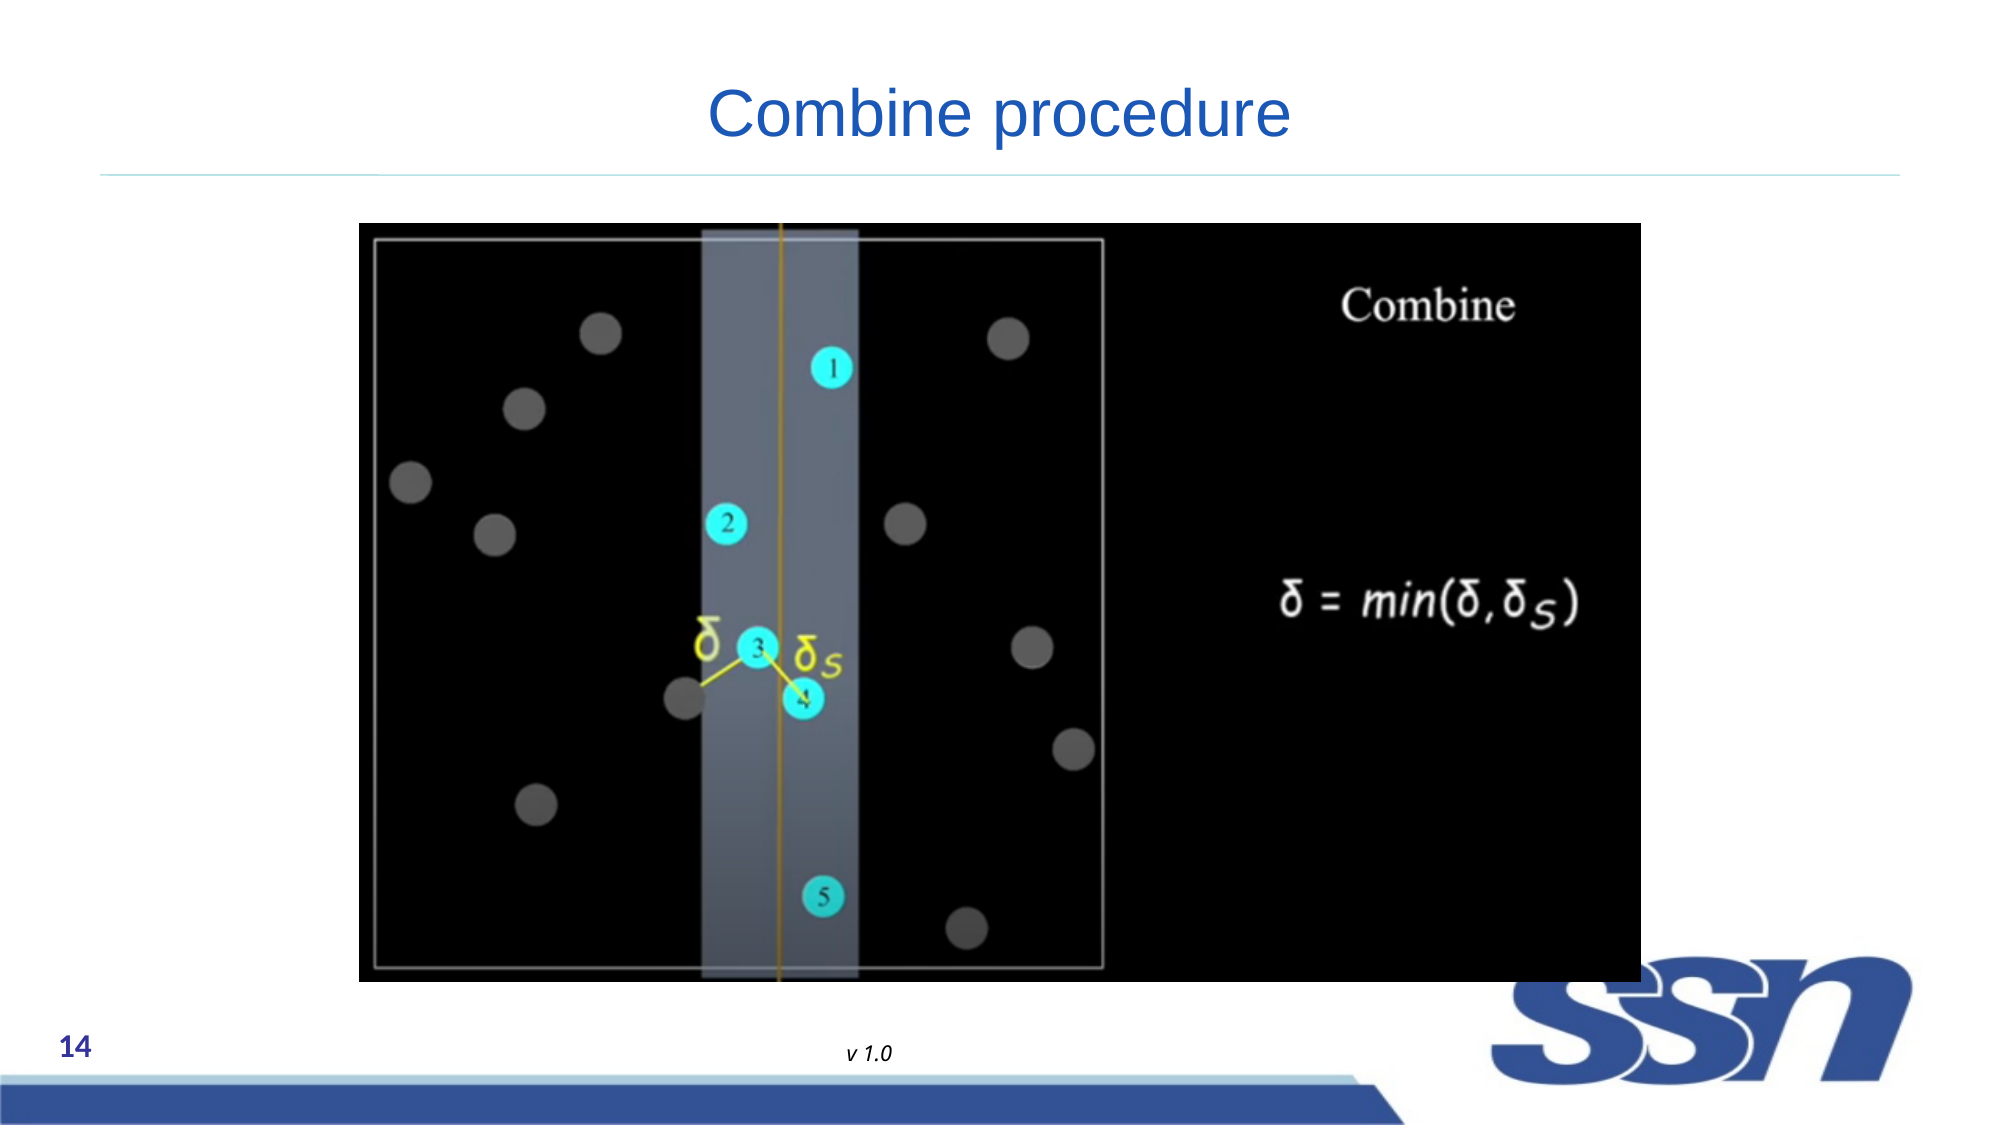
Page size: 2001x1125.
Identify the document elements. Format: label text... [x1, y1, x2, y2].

picture [0, 223, 2000, 1125]
title Combine procedure [99, 45, 1900, 175]
